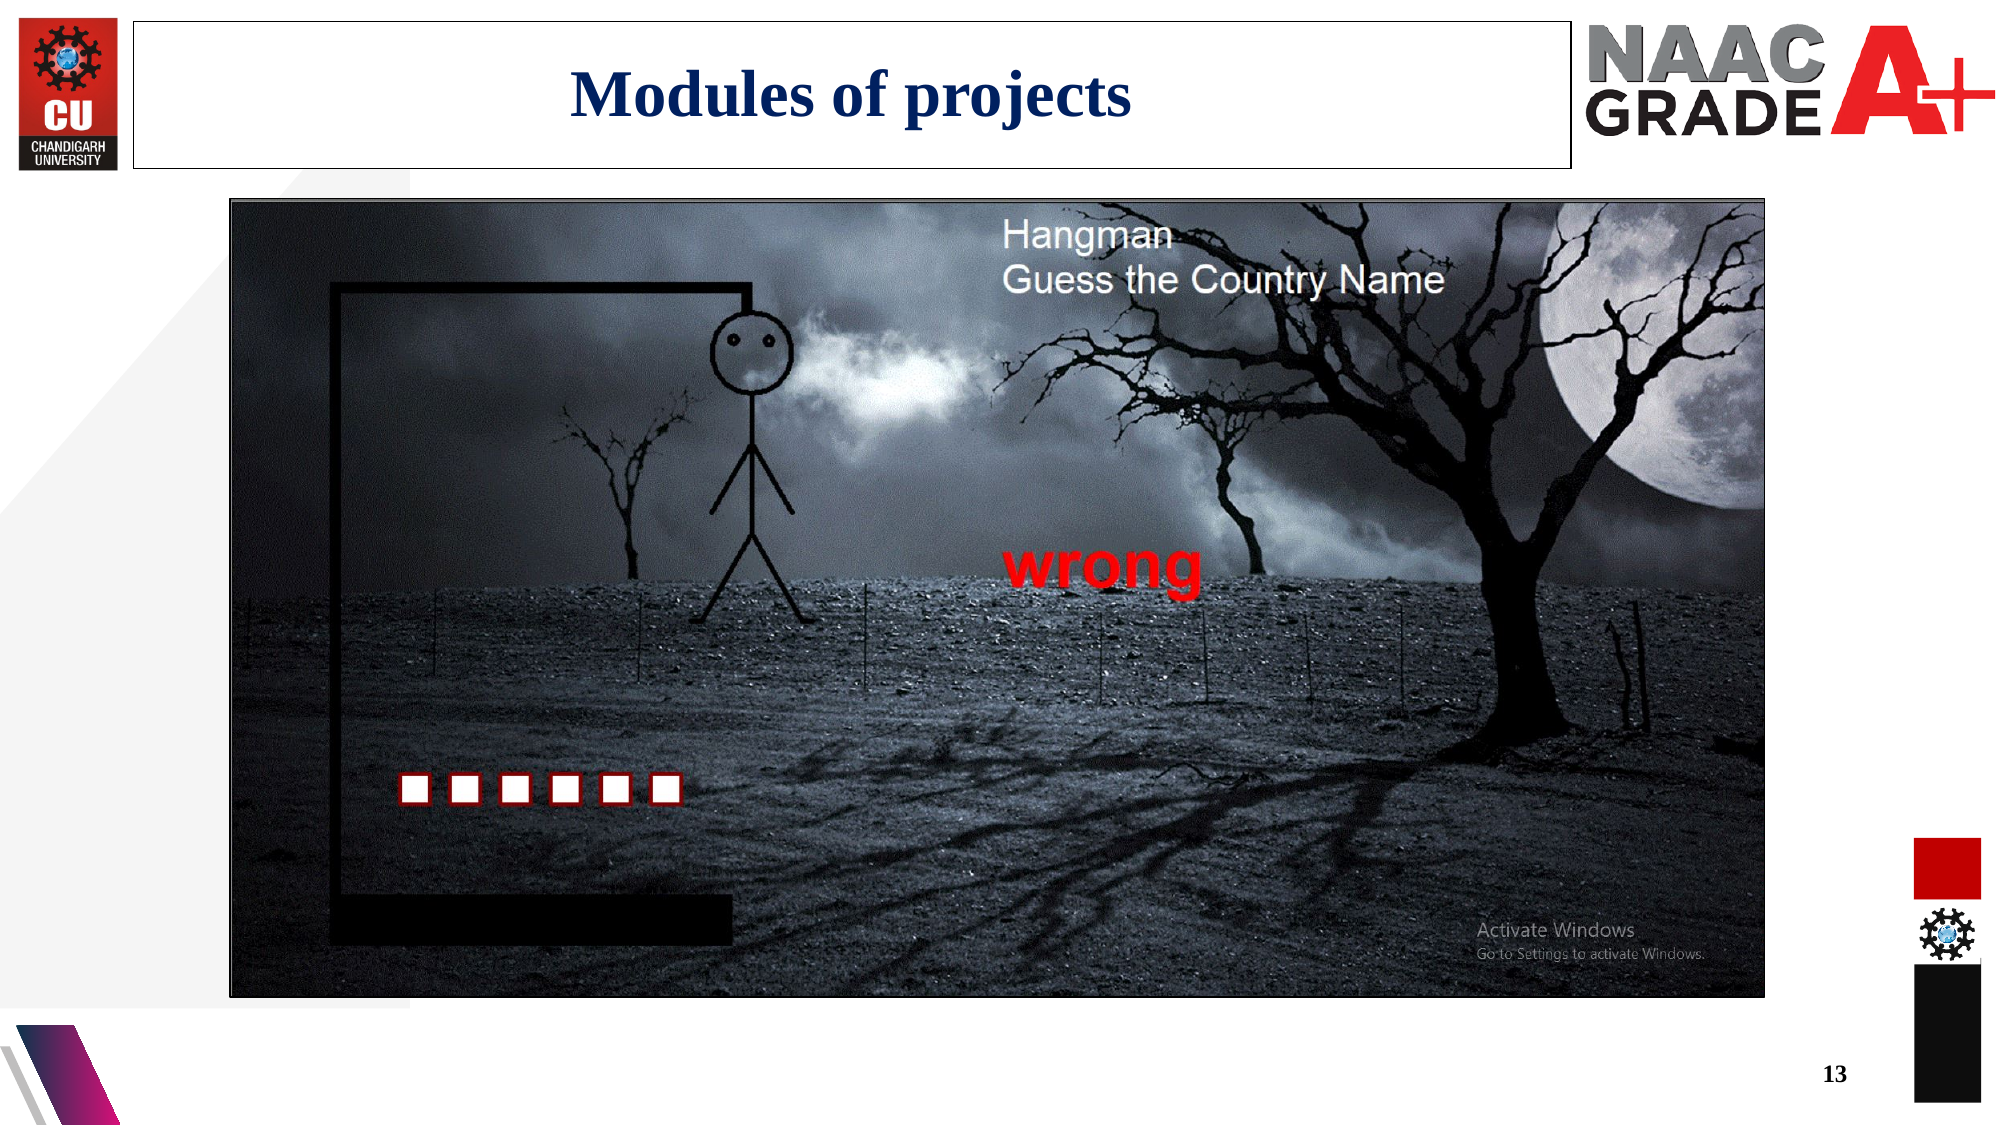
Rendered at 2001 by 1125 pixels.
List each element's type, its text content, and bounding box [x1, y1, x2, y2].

slide_number 13 [1412, 1042, 1863, 1103]
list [230, 199, 1764, 996]
title Modules of projects [132, 20, 1572, 170]
picture [18, 17, 118, 171]
picture [1585, 23, 1998, 136]
